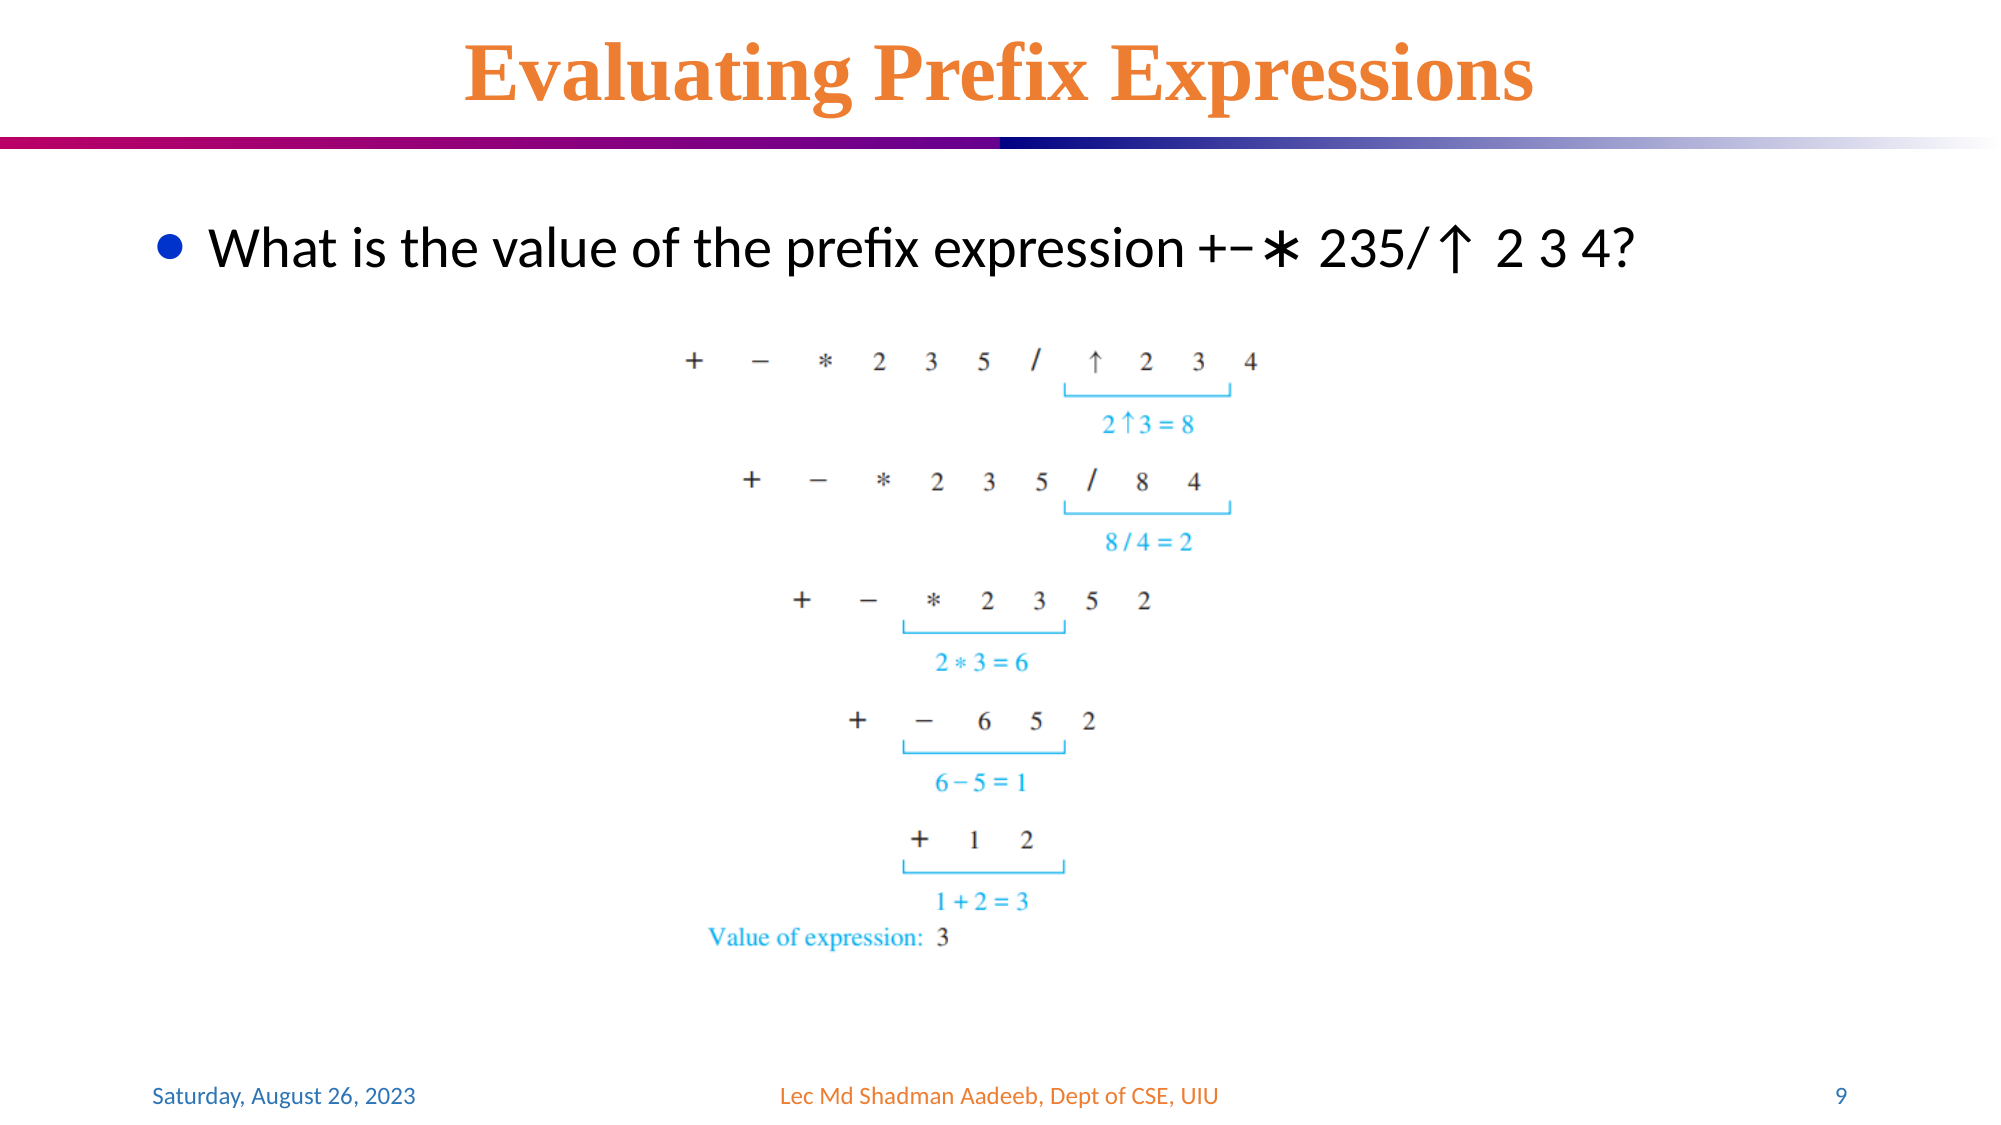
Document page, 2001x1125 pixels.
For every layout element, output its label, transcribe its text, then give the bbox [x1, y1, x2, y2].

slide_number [137, 1065, 588, 1125]
footer Lec Md Shadman Aadeeb, Dept of CSE, UIU [662, 1065, 1338, 1125]
title Evaluating Prefix Expressions [137, 24, 1863, 124]
slide_number ‹#› [1412, 1065, 1863, 1125]
list What is the value of the prefix expression +−∗ 235/↑ 2 3 4? [137, 201, 1863, 1014]
picture [662, 316, 1278, 973]
